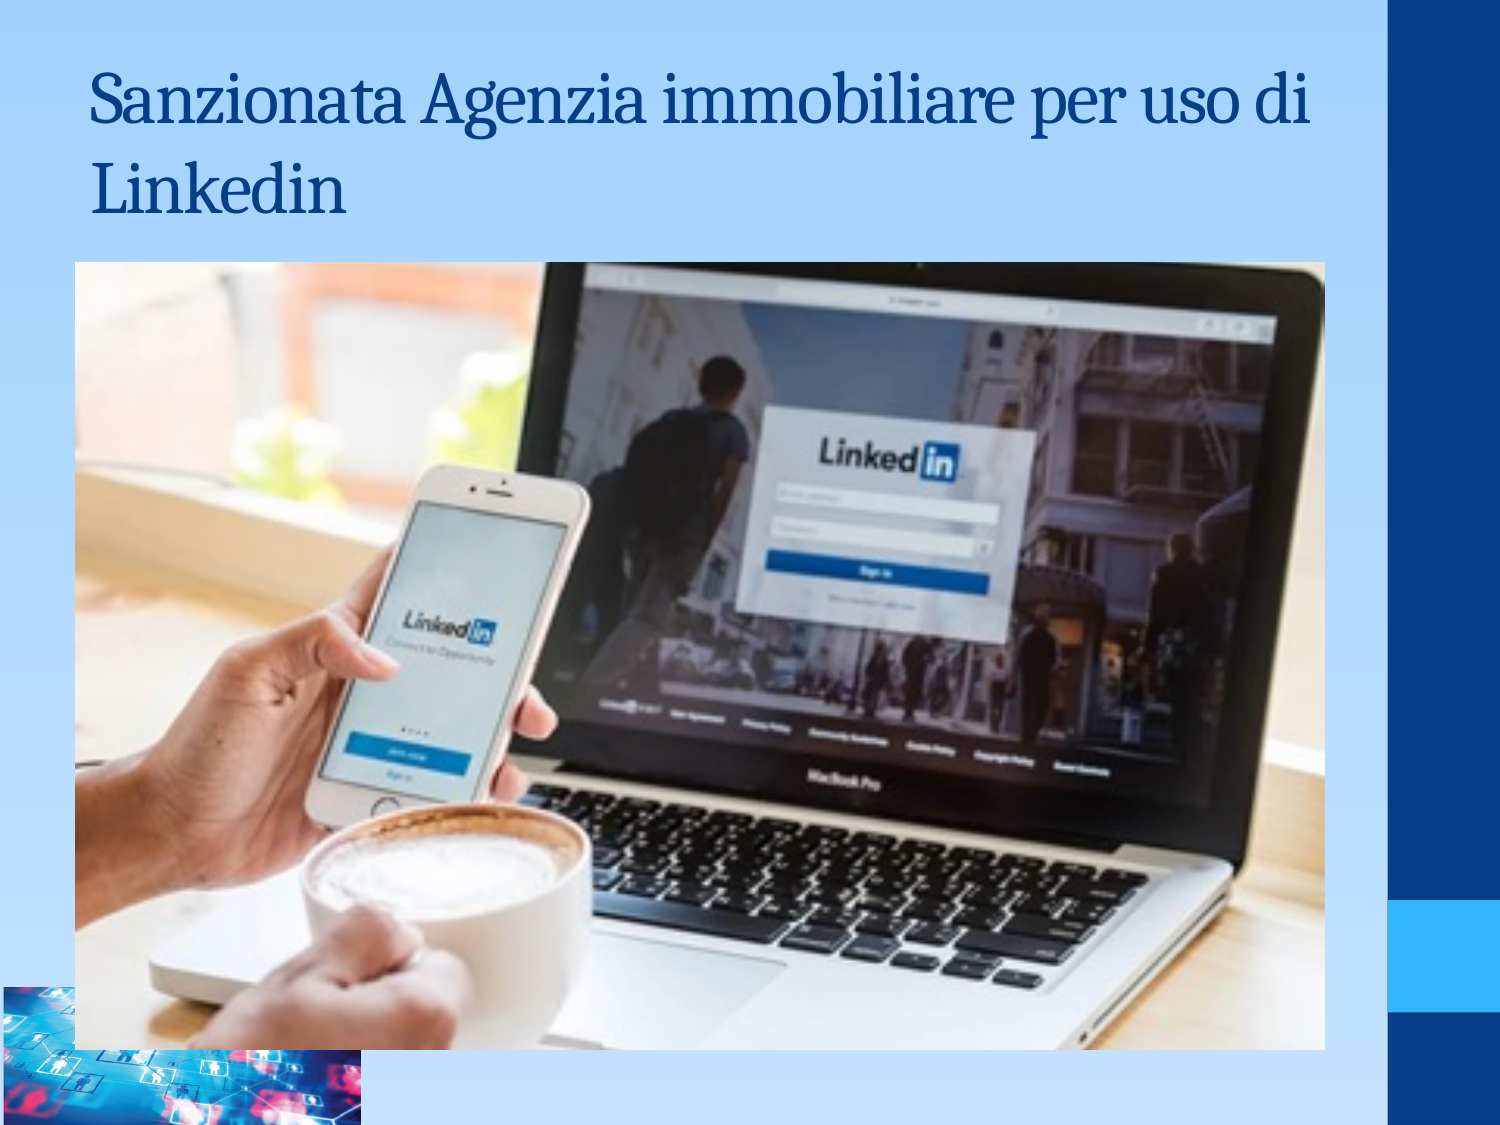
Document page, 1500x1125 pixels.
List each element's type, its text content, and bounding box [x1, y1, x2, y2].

picture [3, 987, 361, 1125]
title Sanzionata Agenzia immobiliare per uso di Linkedin [75, 45, 1325, 233]
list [74, 261, 1326, 1051]
